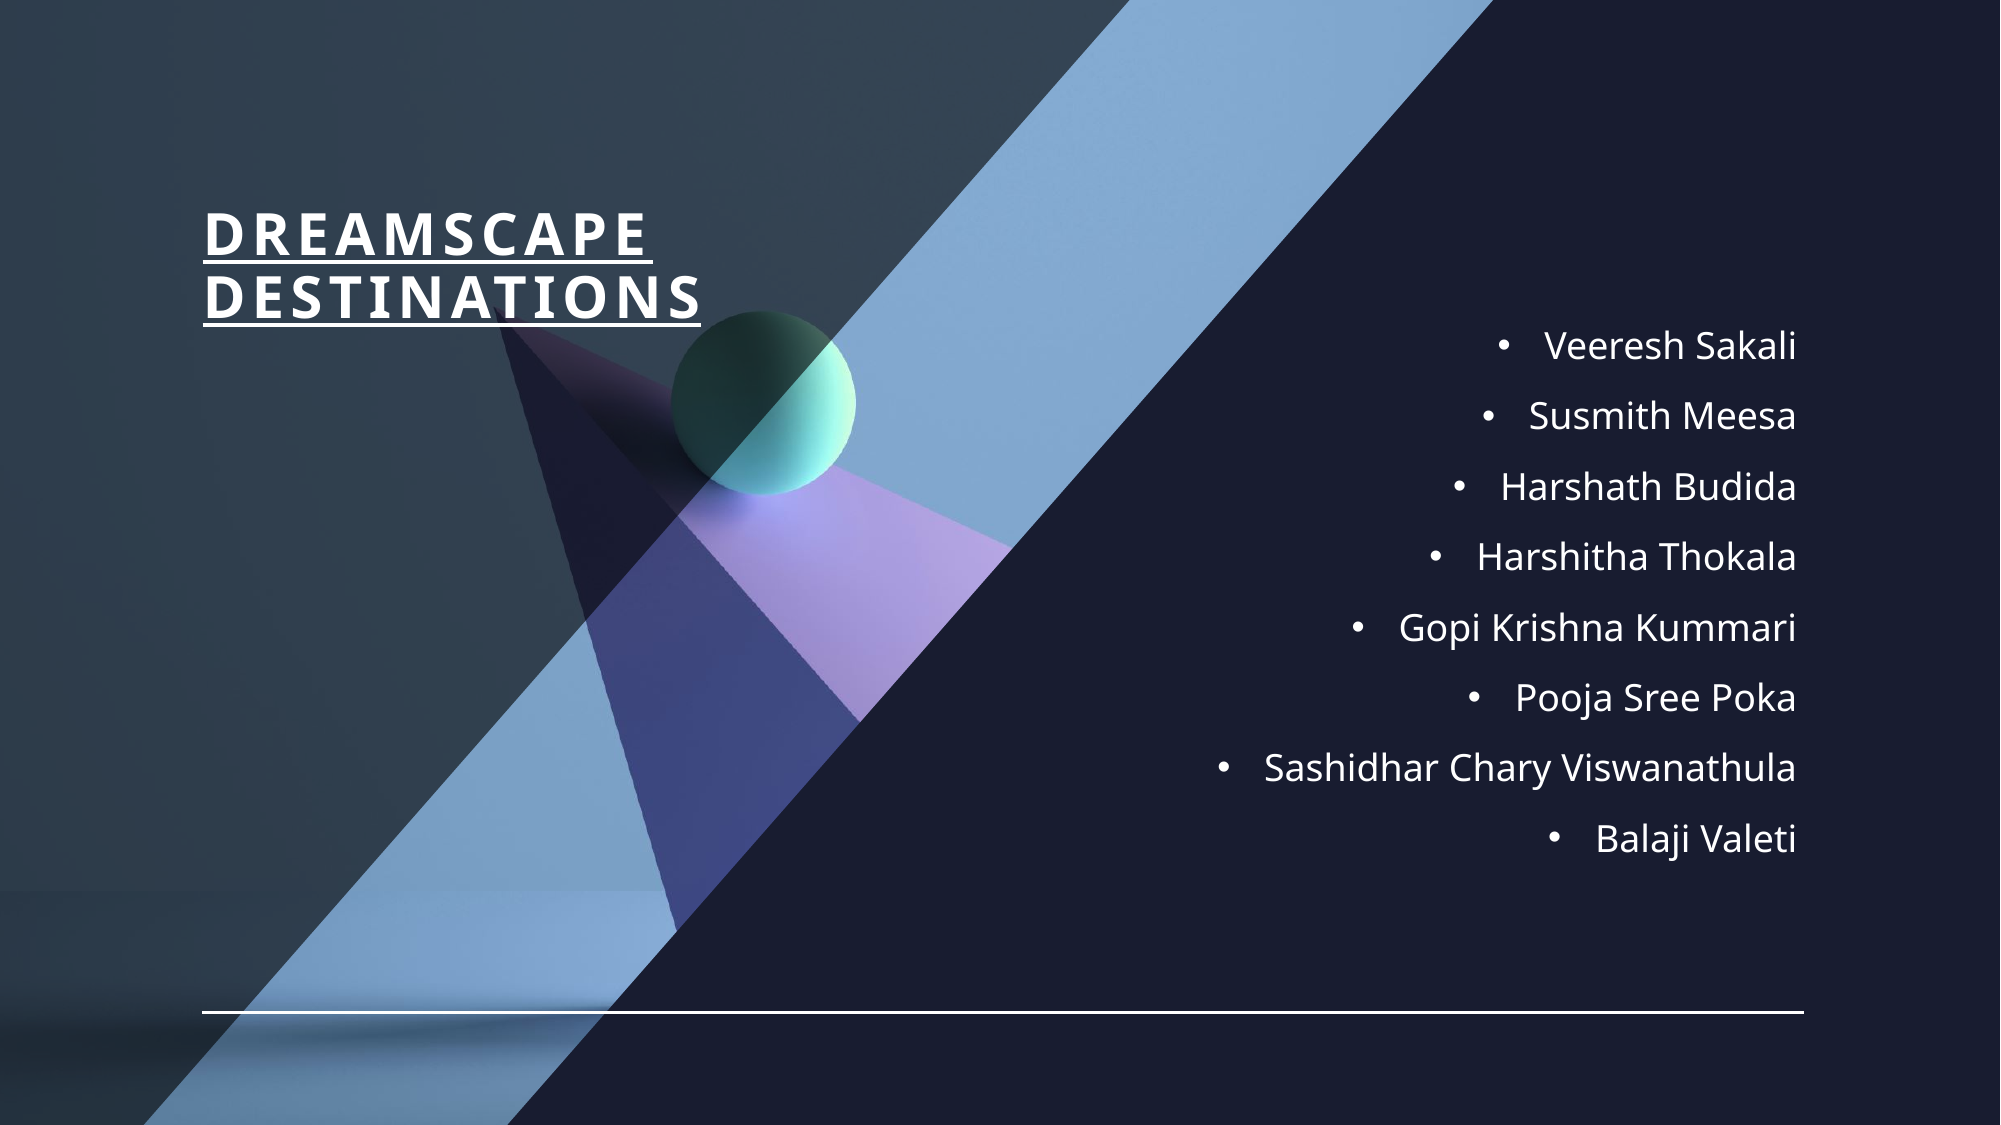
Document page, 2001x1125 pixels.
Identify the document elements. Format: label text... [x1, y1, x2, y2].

subtitle Veeresh Sakali Susmith Meesa Harshath Budida Harshitha Thokala Gopi Krishna Kummari Pooja Sree Poka Sashidhar Chary Viswanathula Balaji Valeti [1494, 228, 1813, 938]
picture [0, 0, 1494, 1125]
text_box [1494, 0, 2000, 1125]
